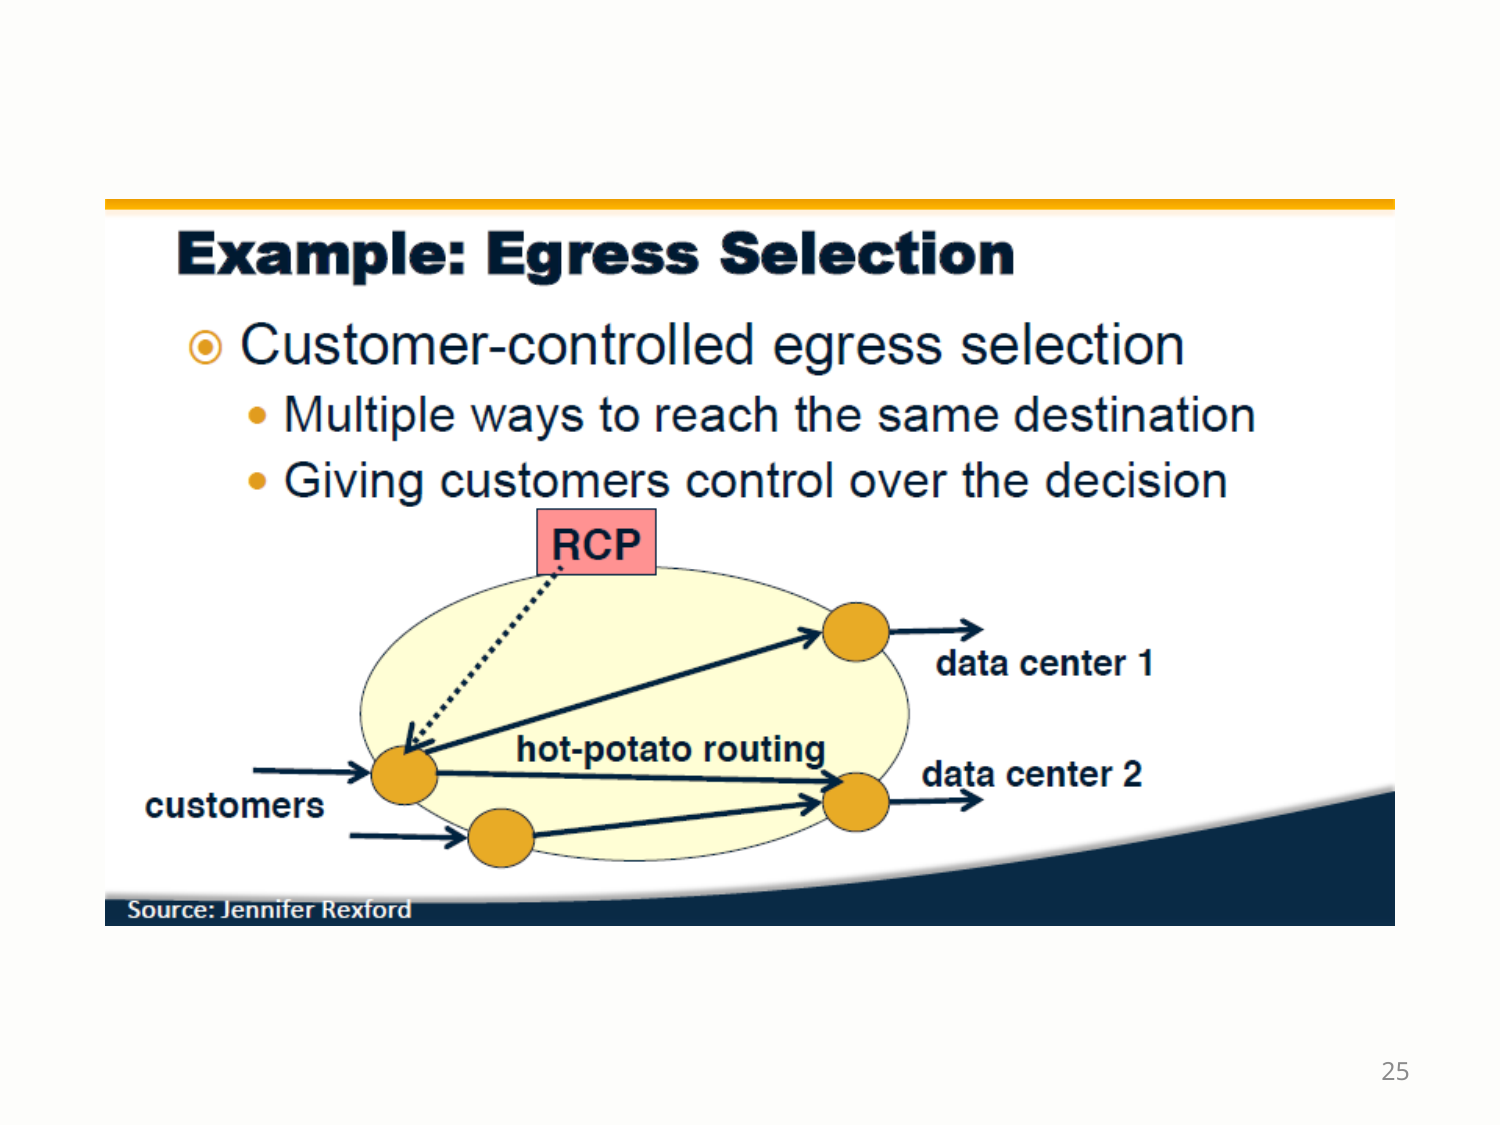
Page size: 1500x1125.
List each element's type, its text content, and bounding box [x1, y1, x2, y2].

picture [105, 198, 1395, 926]
slide_number 25 [1074, 1042, 1425, 1103]
